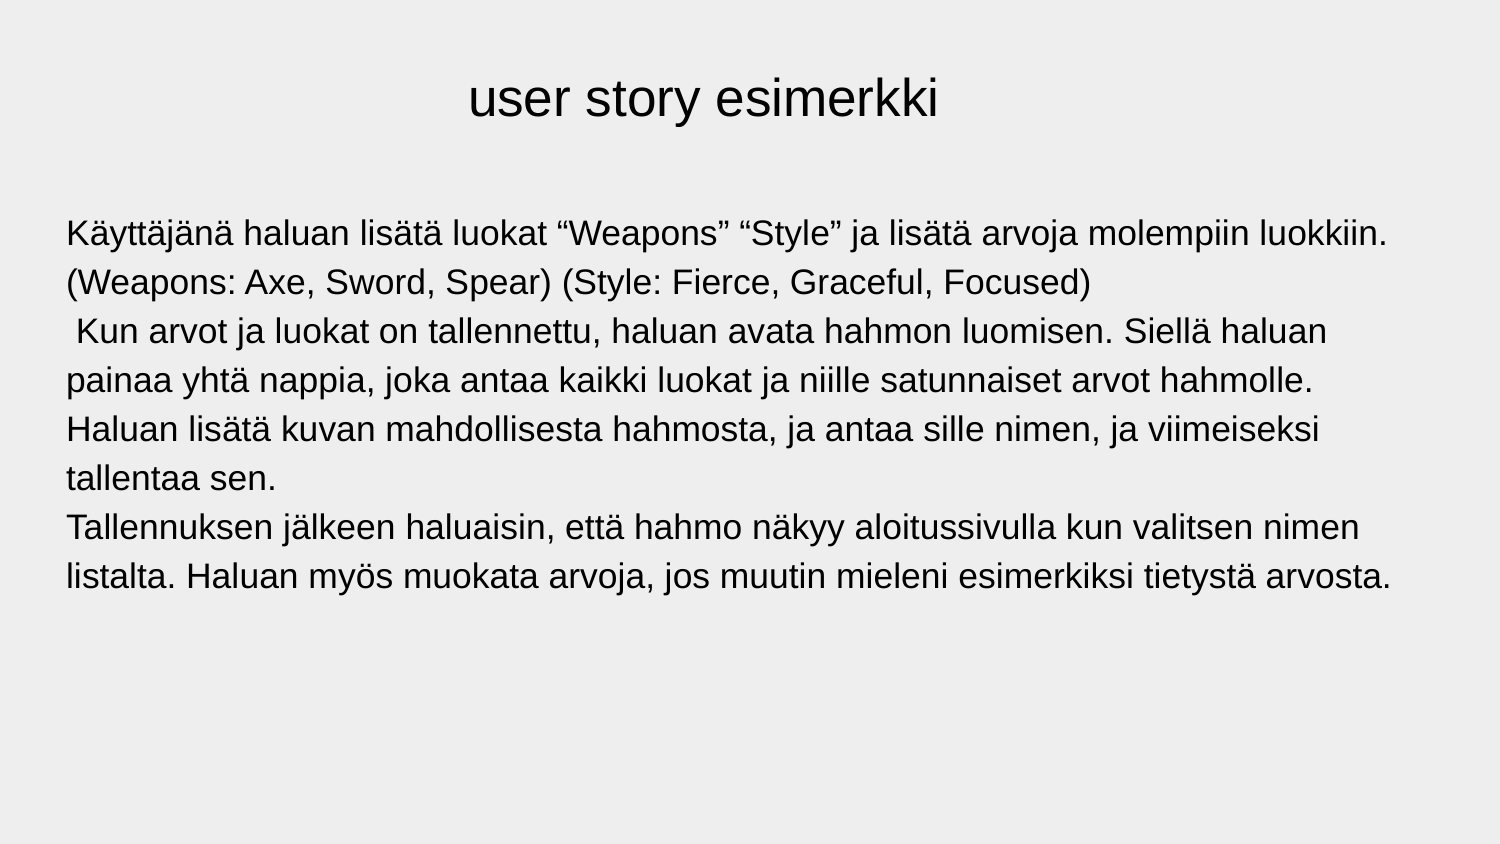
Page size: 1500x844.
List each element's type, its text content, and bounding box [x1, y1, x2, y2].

title user story esimerkki [453, 48, 1500, 143]
list Käyttäjänä haluan lisätä luokat “Weapons” “Style” ja lisätä arvoja molempiin luokkiin. (Weapons: Axe, Sword, Spear) (Style: Fierce, Graceful, Focused) Kun arvot ja luokat on tallennettu, haluan avata hahmon luomisen. Siellä haluan painaa yhtä nappia, joka antaa kaikki luokat ja niille satunnaiset arvot hahmolle. Haluan lisätä kuvan mahdollisesta hahmosta, ja antaa sille nimen, ja viimeiseksi tallentaa sen. Tallennuksen jälkeen haluaisin, että hahmo näkyy aloitussivulla kun valitsen nimen listalta. Haluan myös muokata arvoja, jos muutin mieleni esimerkiksi tietystä arvosta. [51, 189, 1449, 750]
